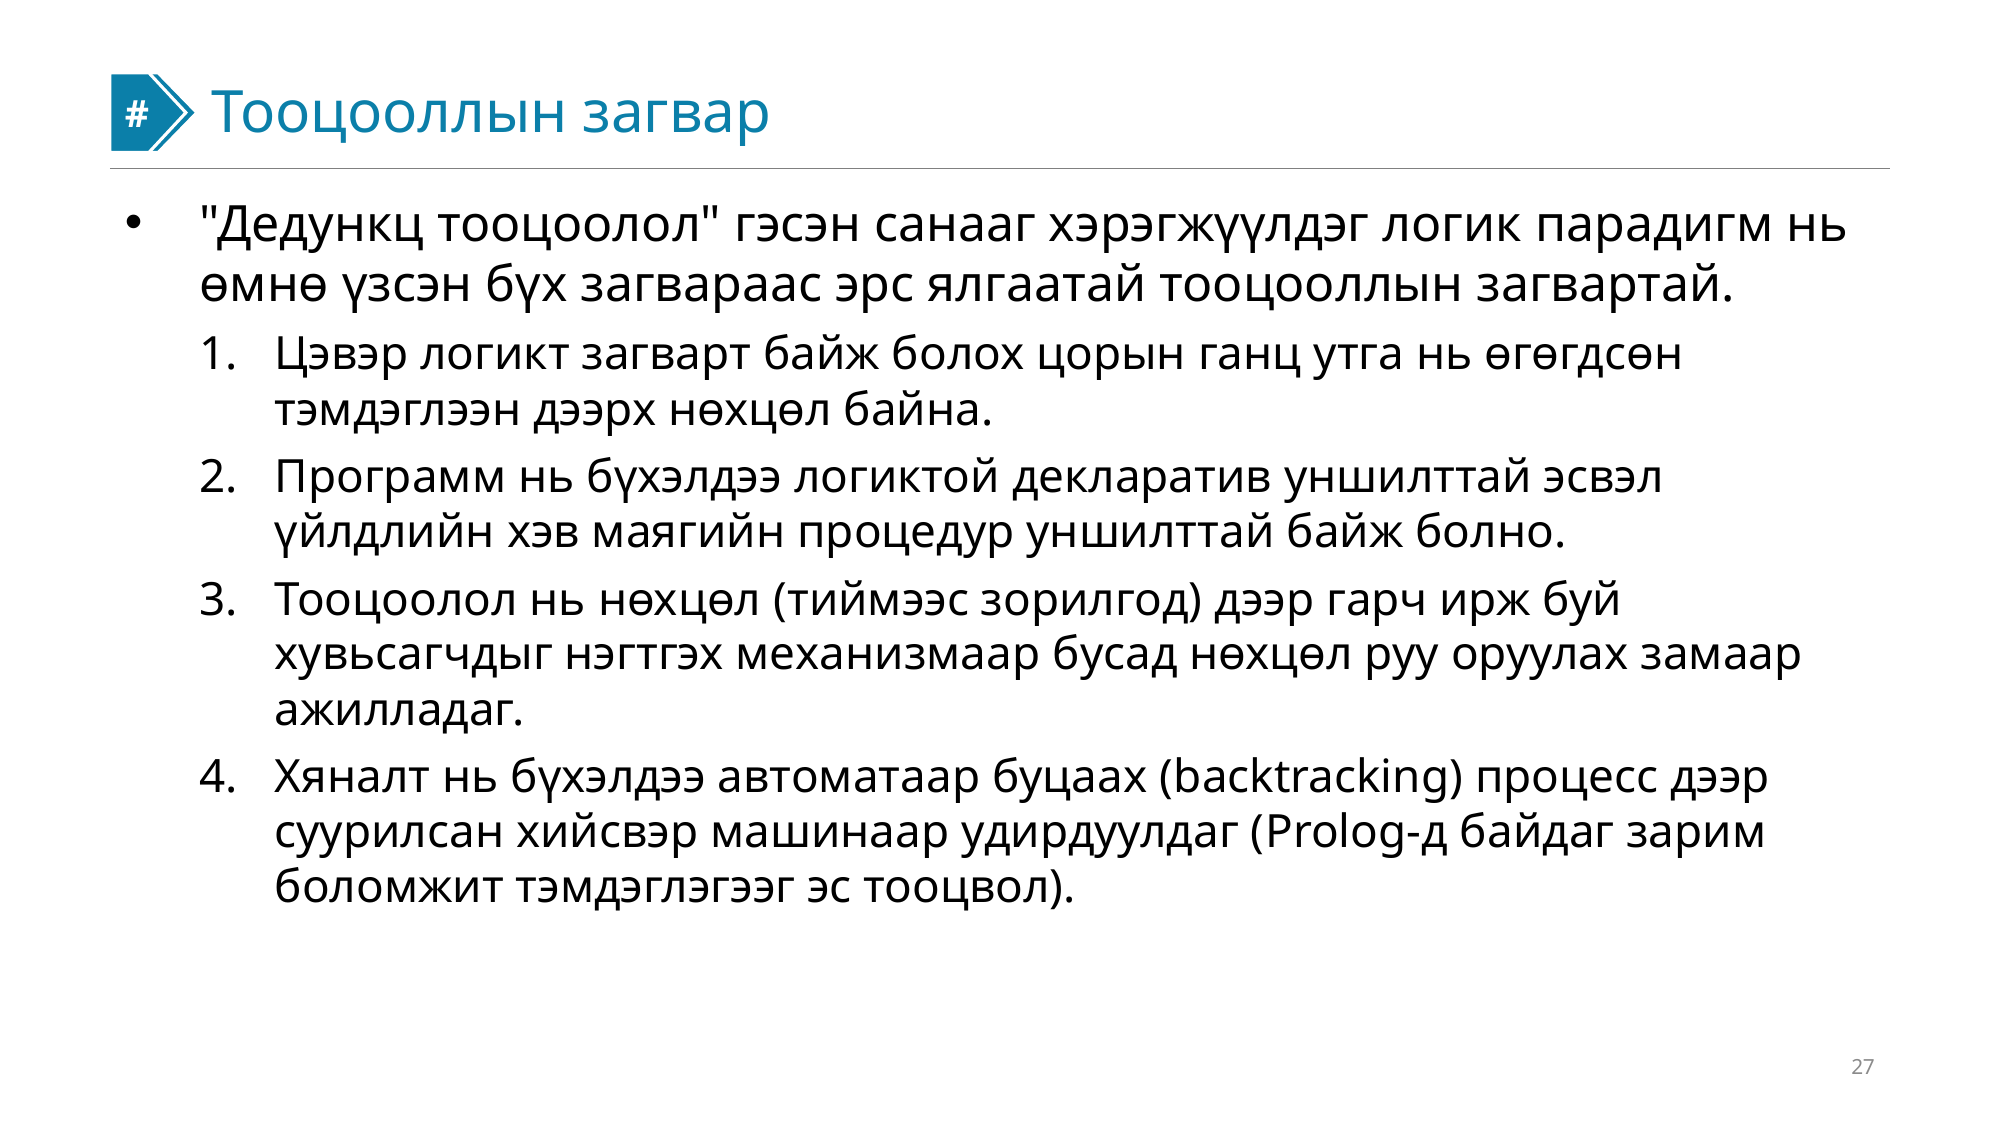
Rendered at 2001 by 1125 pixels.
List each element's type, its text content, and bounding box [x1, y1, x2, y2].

text_box # [108, 71, 189, 154]
text_box "Дедункц тооцоолол" гэсэн санааг хэрэгжүүлдэг логик парадигм нь өмнө үзсэн бүх загвараас эрс ялгаатай тооцооллын загвартай. Цэвэр логикт загварт байж болох цорын ганц утга нь өгөгдсөн тэмдэглээн дээрх нөхцөл байна. Программ нь бүхэлдээ логиктой декларатив уншилттай эсвэл үйлдлийн хэв маягийн процедур уншилттай байж болно. Тооцоолол нь нөхцөл (тиймээс зорилгод) дээр гарч ирж буй хувьсагчдыг нэгтгэх механизмаар бусад нөхцөл руу оруулах замаар ажилладаг. Хяналт нь бүхэлдээ автоматаар буцаах (backtracking) процесс дээр суурилсан хийсвэр машинаар удирдуулдаг (Prolog-д байдаг зарим боломжит тэмдэглэгээг эс тооцвол). [109, 184, 1890, 919]
slide_number 27 [1412, 1050, 1890, 1085]
text_box Тооцооллын загвар [196, 72, 1890, 153]
text_box # [151, 71, 200, 154]
